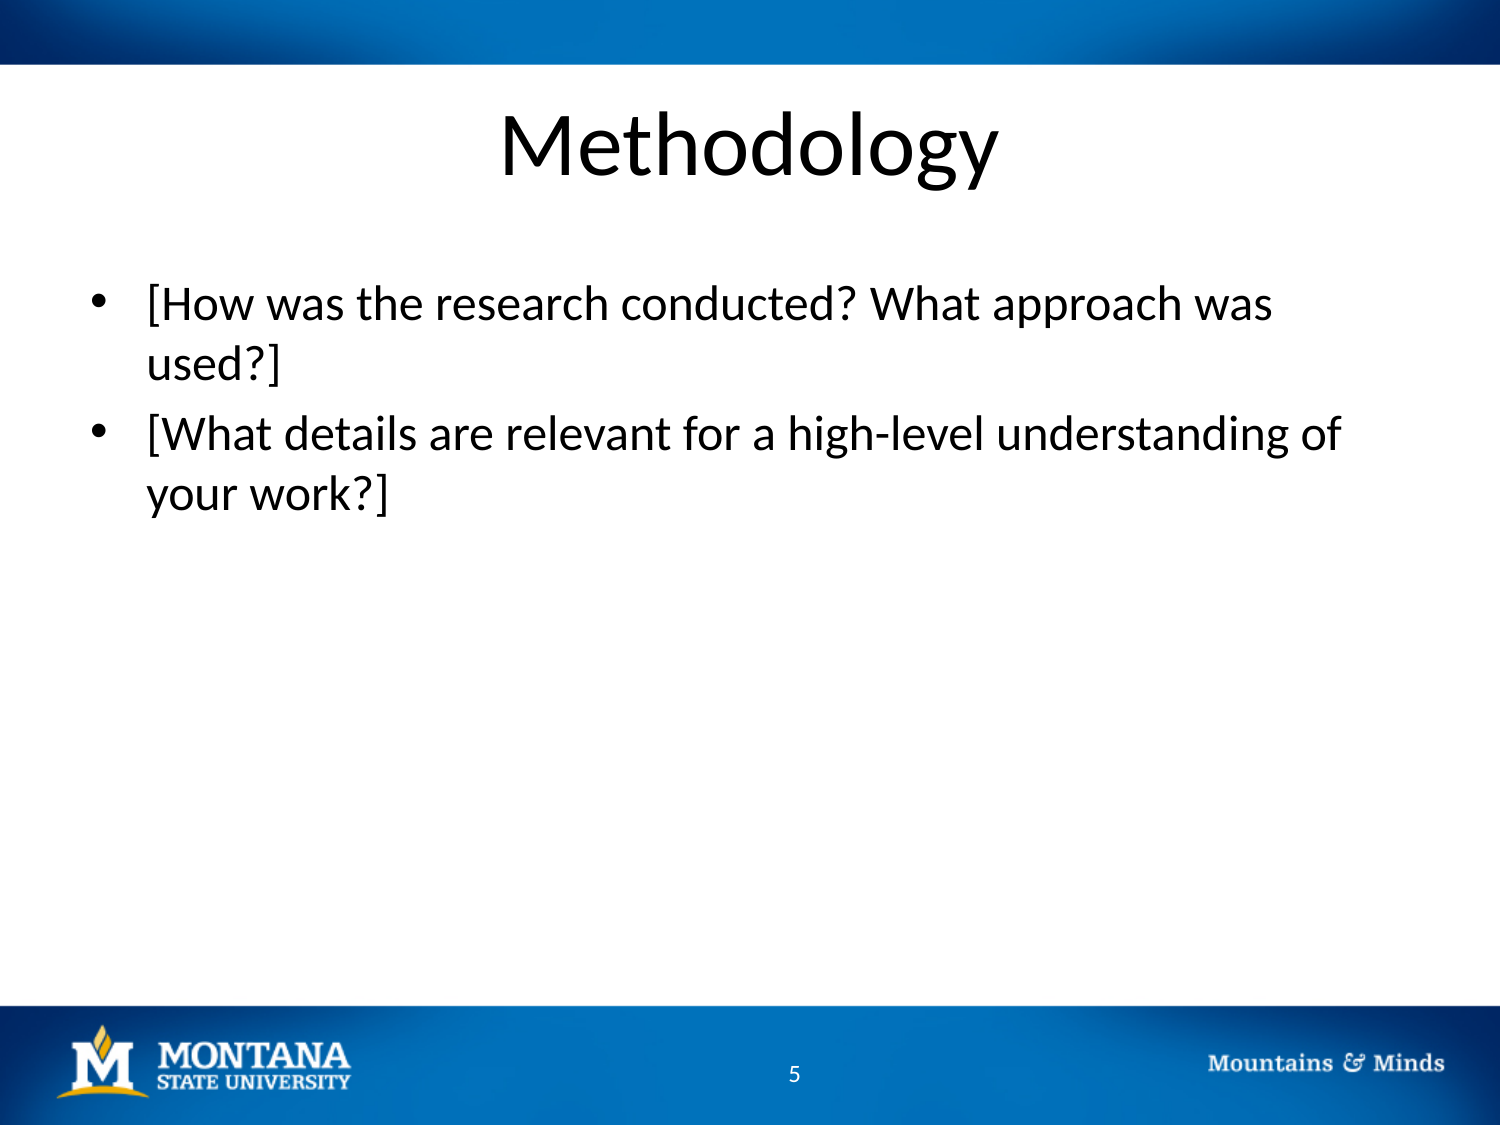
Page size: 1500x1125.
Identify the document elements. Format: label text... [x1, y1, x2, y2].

list [How was the research conducted? What approach was used?] [What details are relevant for a high-level understanding of your work?] [75, 262, 1425, 1005]
picture [0, 0, 1500, 1125]
slide_number 5 [466, 1042, 817, 1103]
title Methodology [75, 45, 1425, 233]
